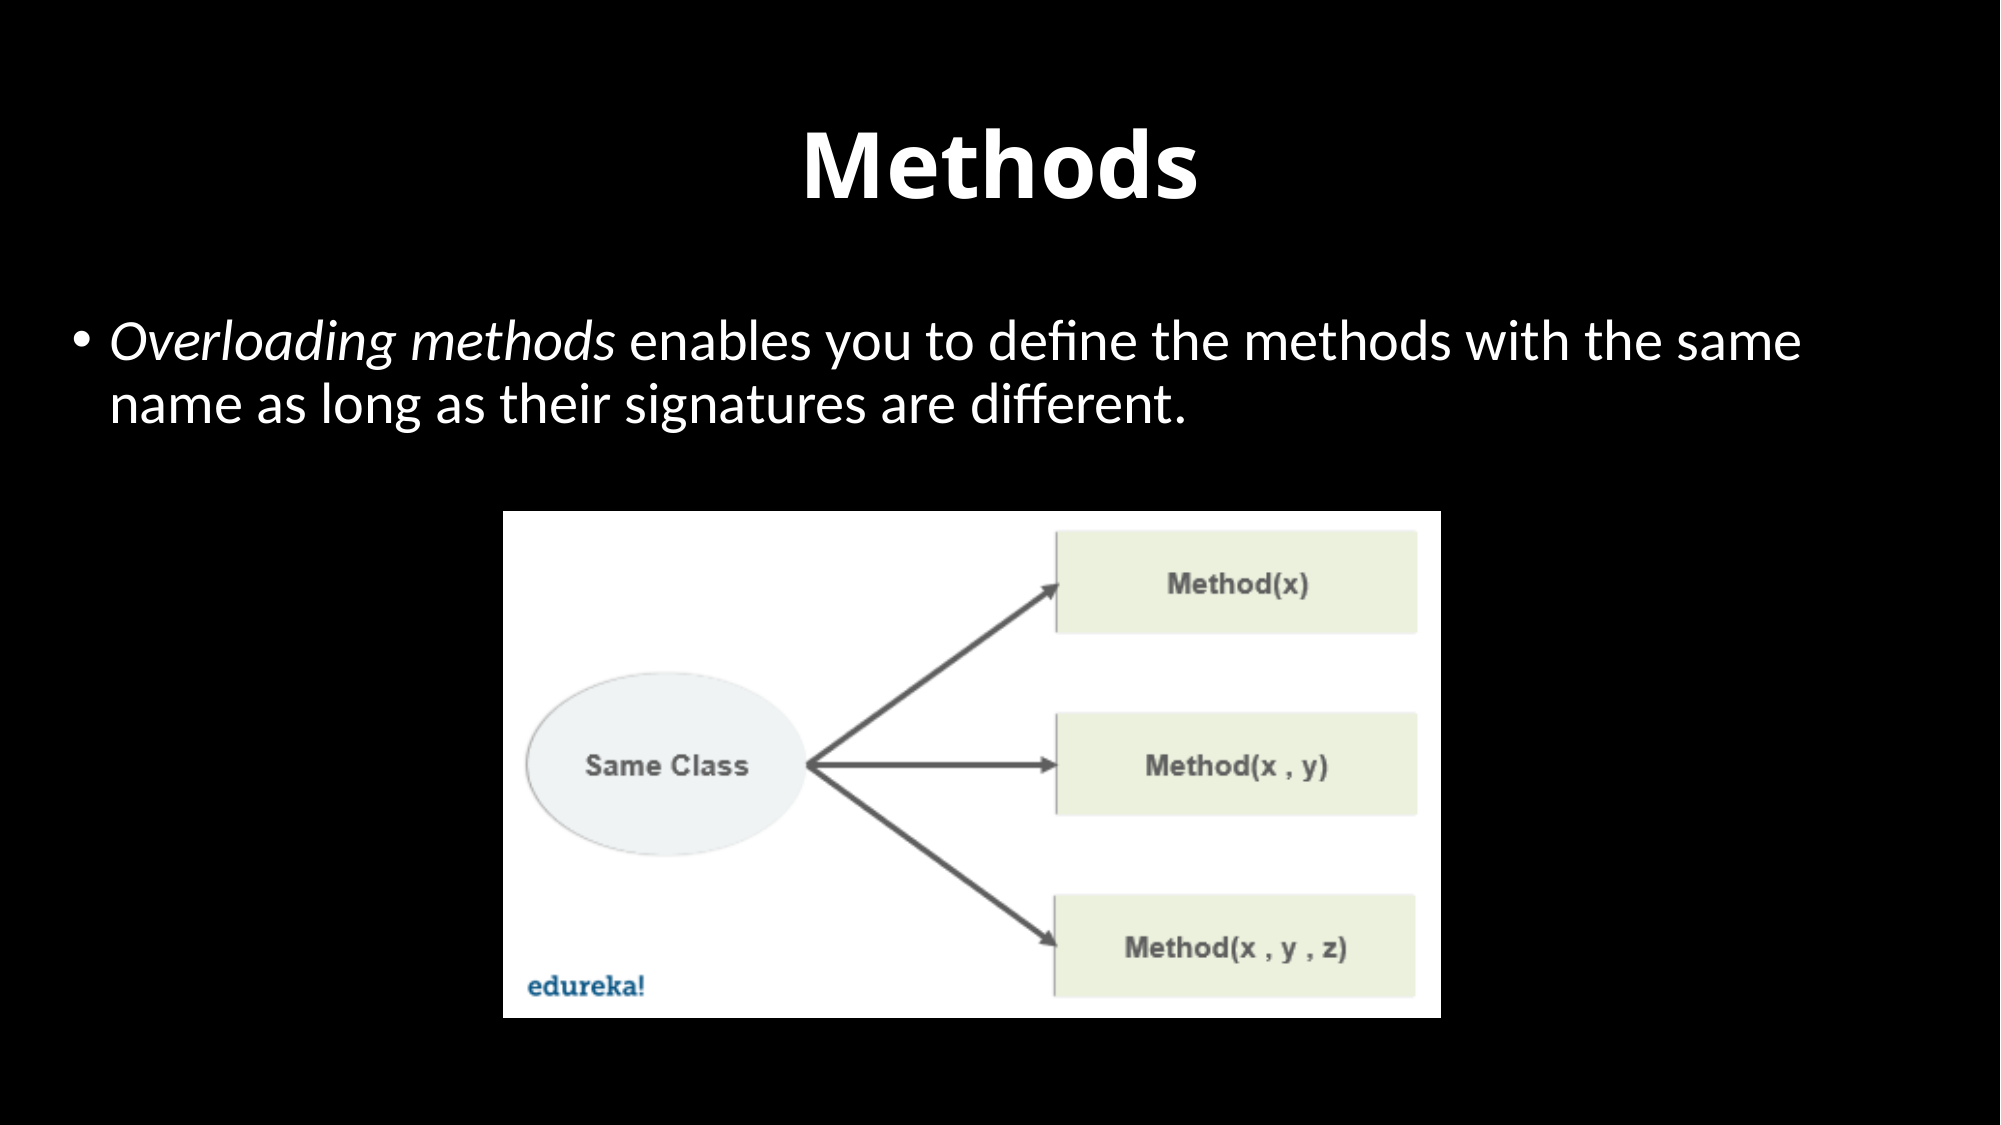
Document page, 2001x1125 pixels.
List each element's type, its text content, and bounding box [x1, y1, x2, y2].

title Methods [137, 59, 1863, 278]
picture [503, 511, 1441, 1018]
list Overloading methods enables you to define the methods with the same name as long as their signatures are different. [56, 302, 1944, 1017]
